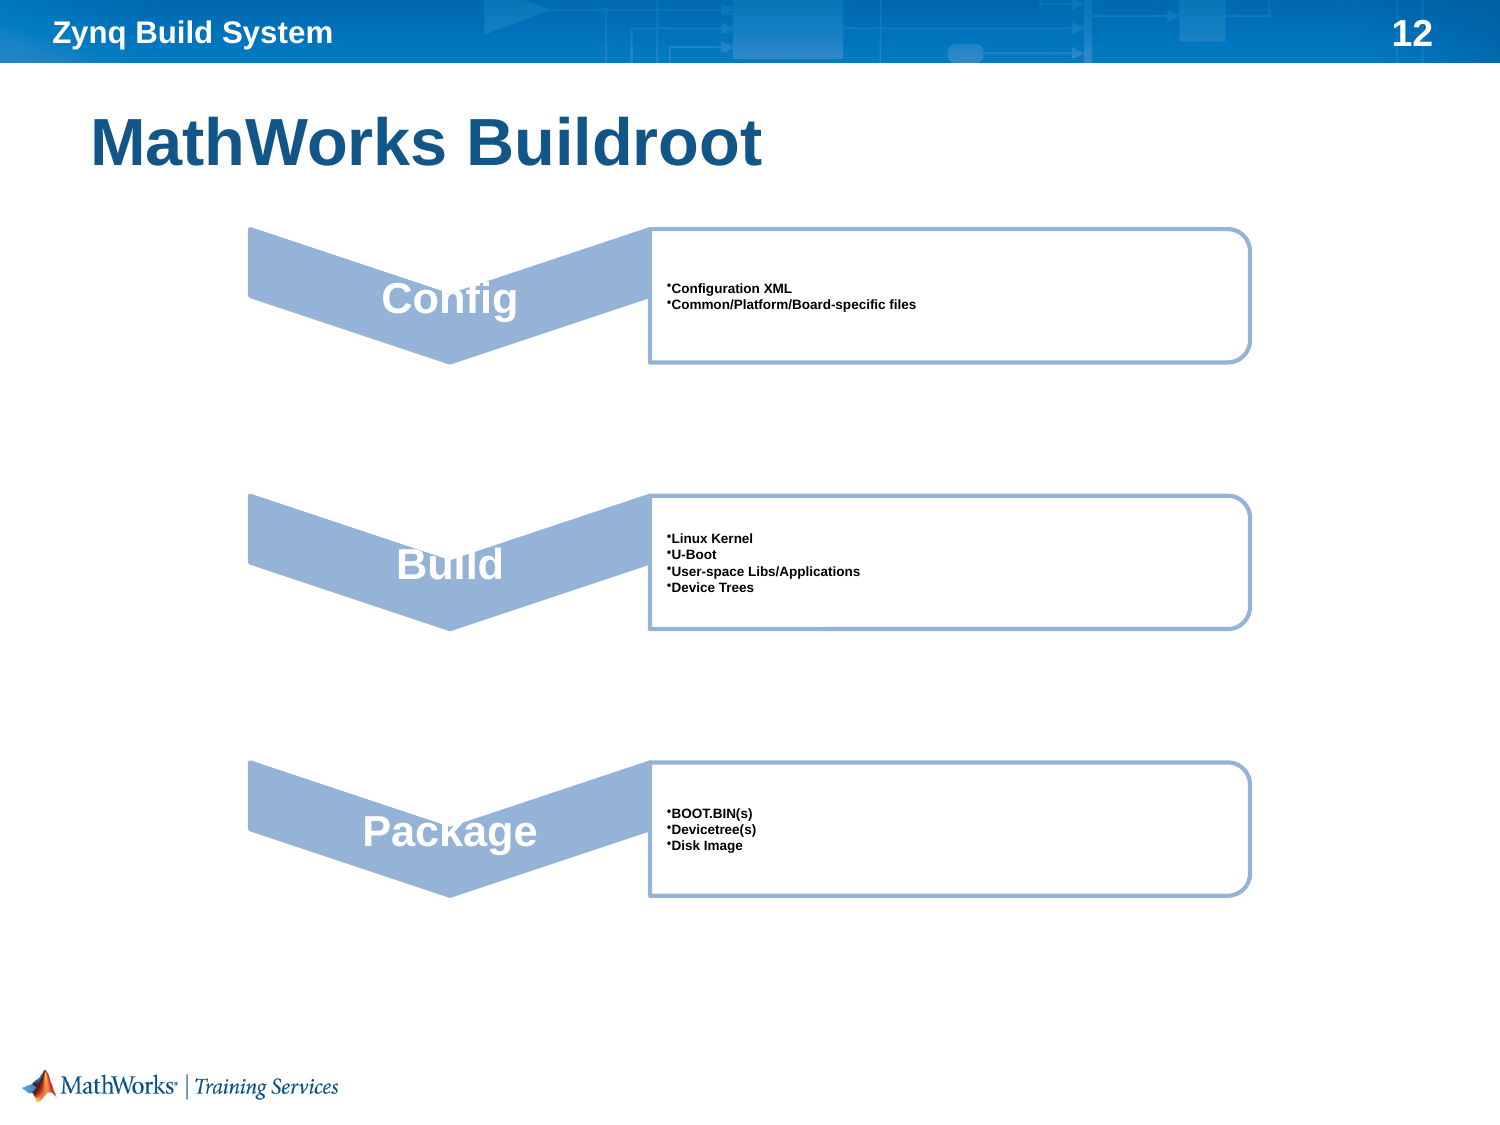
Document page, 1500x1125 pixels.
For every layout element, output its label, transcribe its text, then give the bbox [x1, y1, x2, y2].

picture [22, 1070, 338, 1102]
picture [0, 0, 1500, 63]
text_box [249, 228, 1251, 897]
title MathWorks Buildroot [75, 91, 1400, 280]
